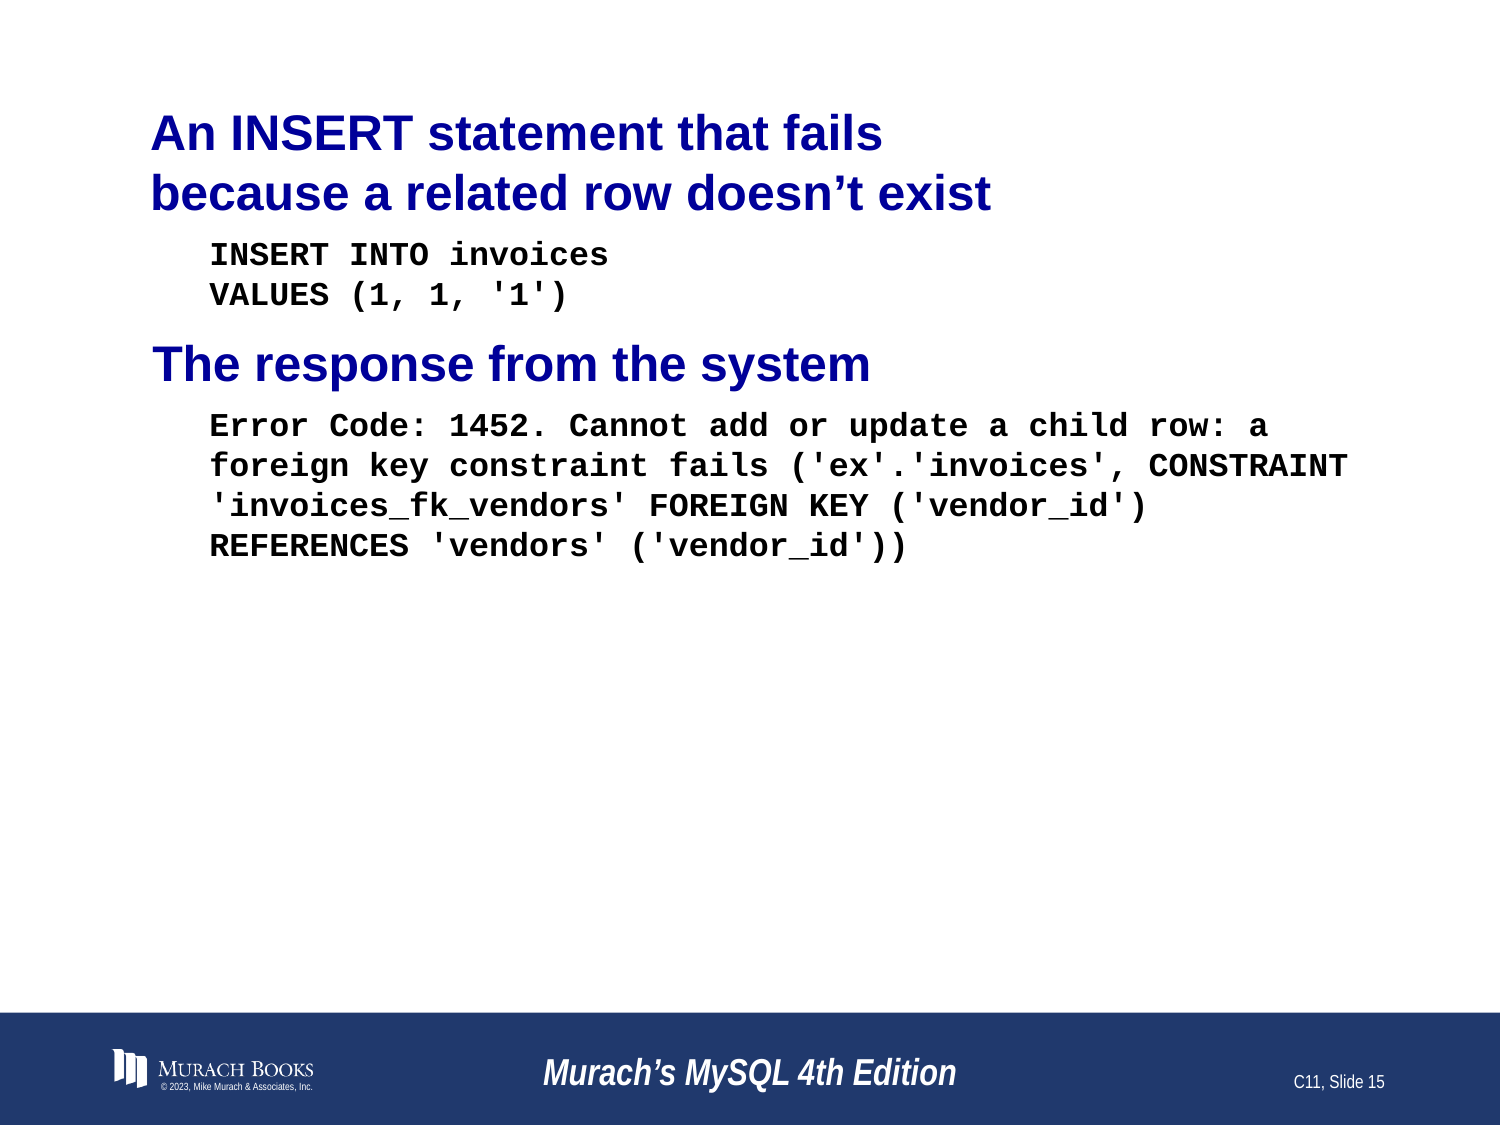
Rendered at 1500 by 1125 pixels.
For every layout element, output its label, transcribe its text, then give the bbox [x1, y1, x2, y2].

footer © 2023, Mike Murach & Associates, Inc. [12, 1025, 450, 1100]
slide_number Murach’s MySQL 4th Edition [450, 1025, 1050, 1100]
slide_number C11, Slide 15 [1087, 1025, 1400, 1100]
list INSERT INTO invoices VALUES (1, 1, '1') The response from the system Error Code: 1452. Cannot add or update a child row: a foreign key constraint fails ('ex'.'invoices', CONSTRAINT 'invoices_fk_vendors' FOREIGN KEY ('vendor_id') REFERENCES 'vendors' ('vendor_id')) [137, 224, 1375, 975]
title An INSERT statement that fails because a related row doesn’t exist [150, 99, 1350, 222]
